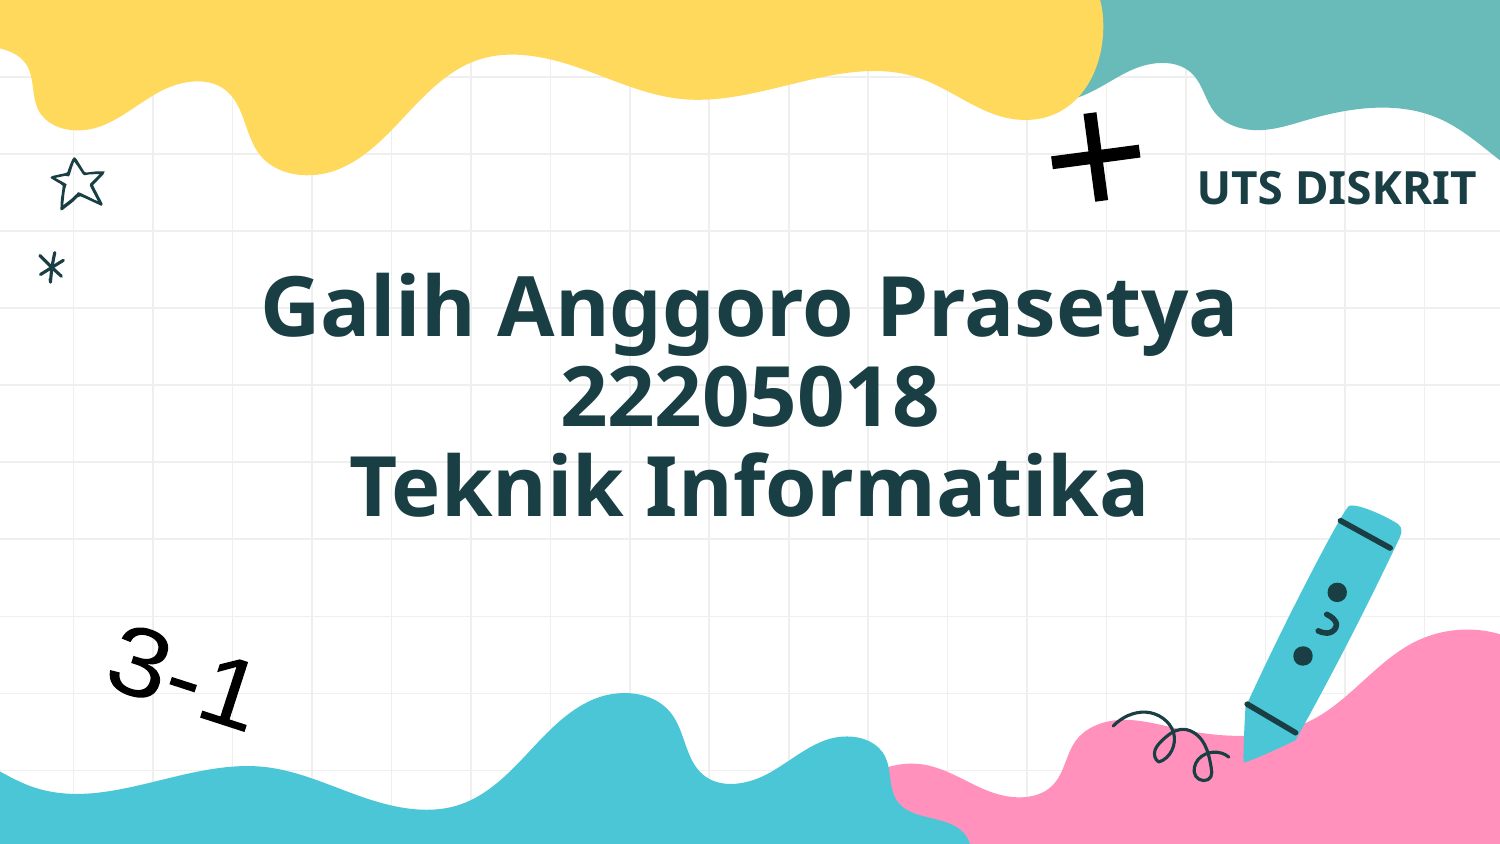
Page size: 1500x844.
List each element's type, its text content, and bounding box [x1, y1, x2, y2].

title Galih Anggoro Prasetya 22205018 Teknik Informatika [118, 257, 1382, 542]
title UTS DISKRIT [1173, 135, 1500, 238]
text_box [1111, 505, 1403, 795]
